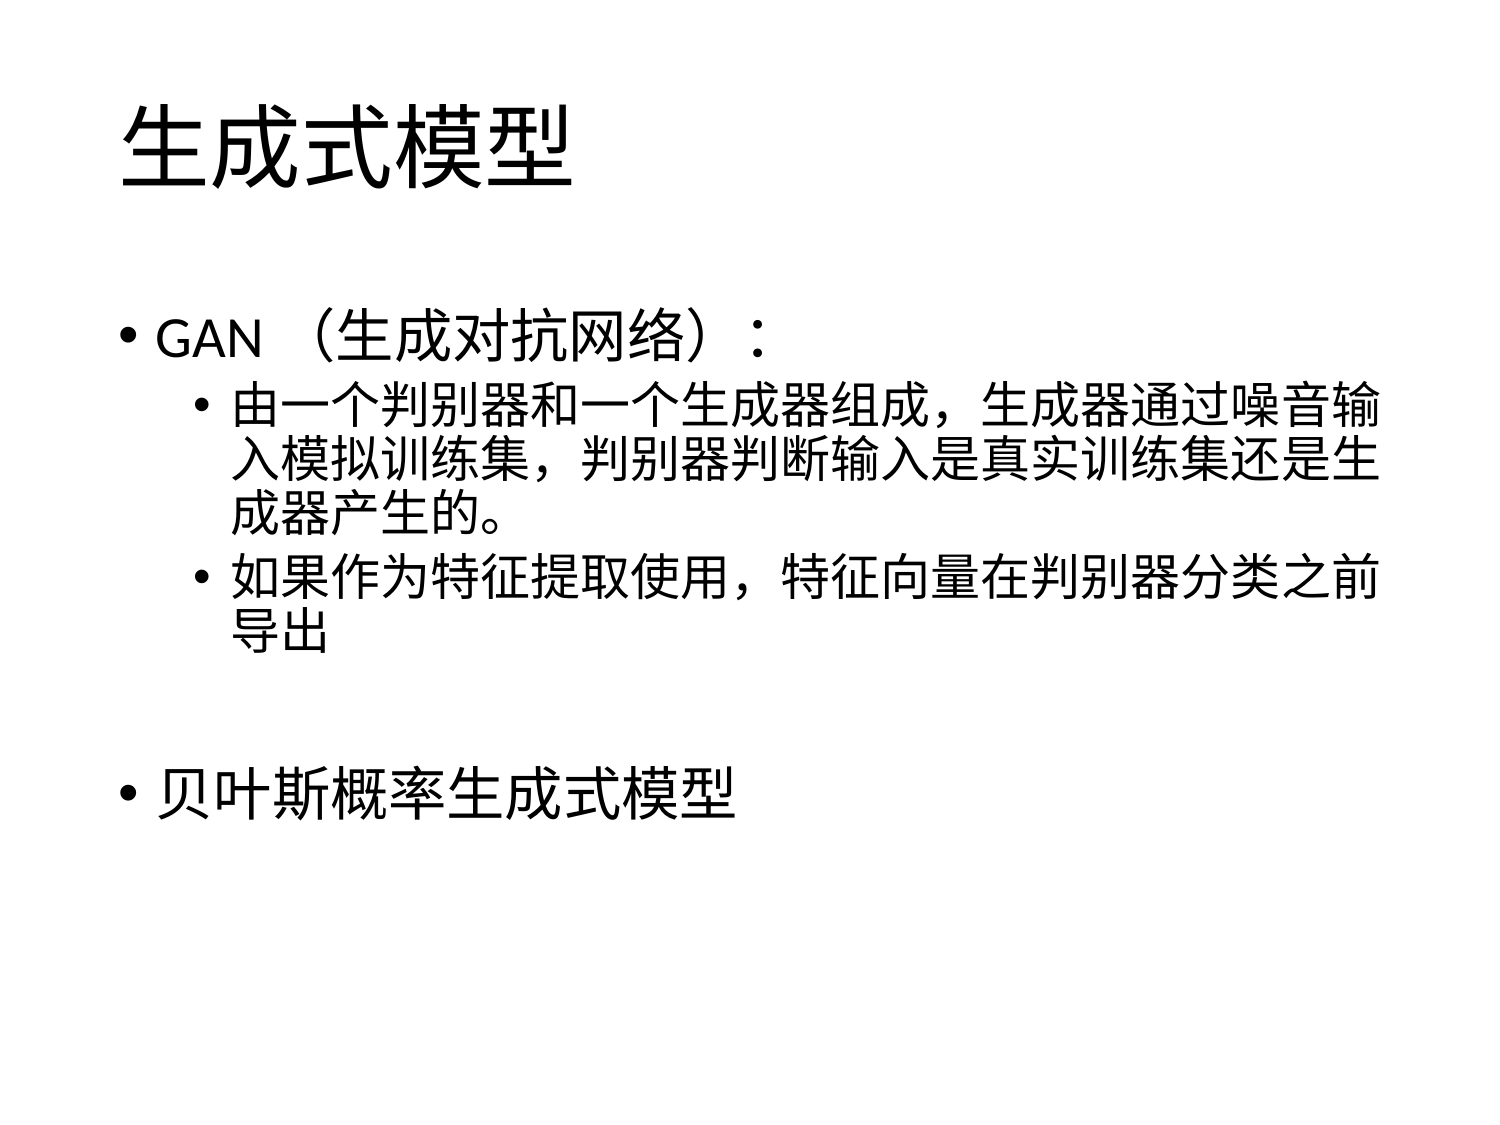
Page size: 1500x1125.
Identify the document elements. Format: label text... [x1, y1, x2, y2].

list GAN（生成对抗网络）： 由一个判别器和一个生成器组成，生成器通过噪音输入模拟训练集，判别器判断输入是真实训练集还是生成器产生的。 如果作为特征提取使用，特征向量在判别器分类之前导出 贝叶斯概率生成式模型 [103, 299, 1397, 1014]
title 生成式模型 [103, 42, 1397, 261]
